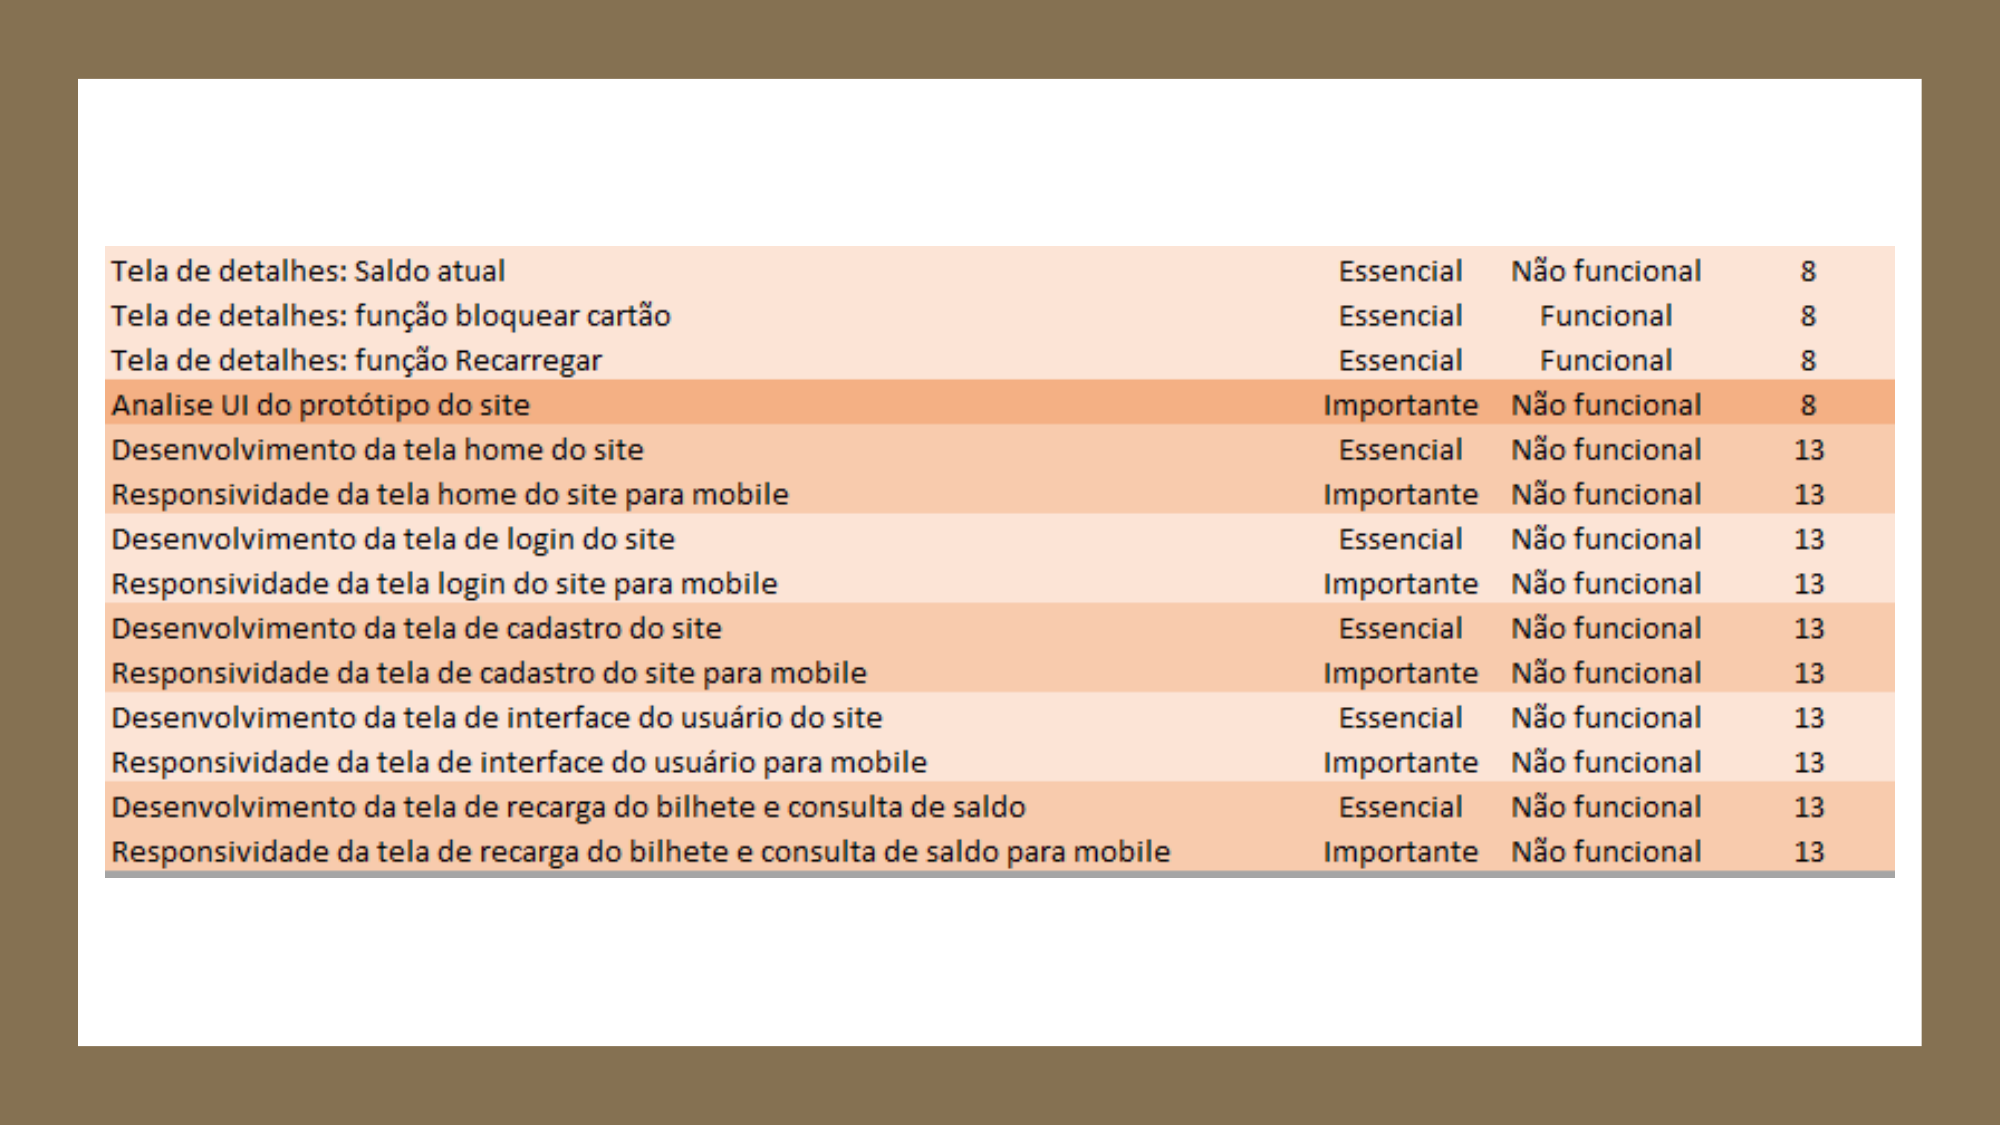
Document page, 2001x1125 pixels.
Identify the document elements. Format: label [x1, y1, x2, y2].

text_box [77, 78, 1923, 1047]
text_box [0, 0, 2000, 1125]
picture [105, 246, 1895, 879]
